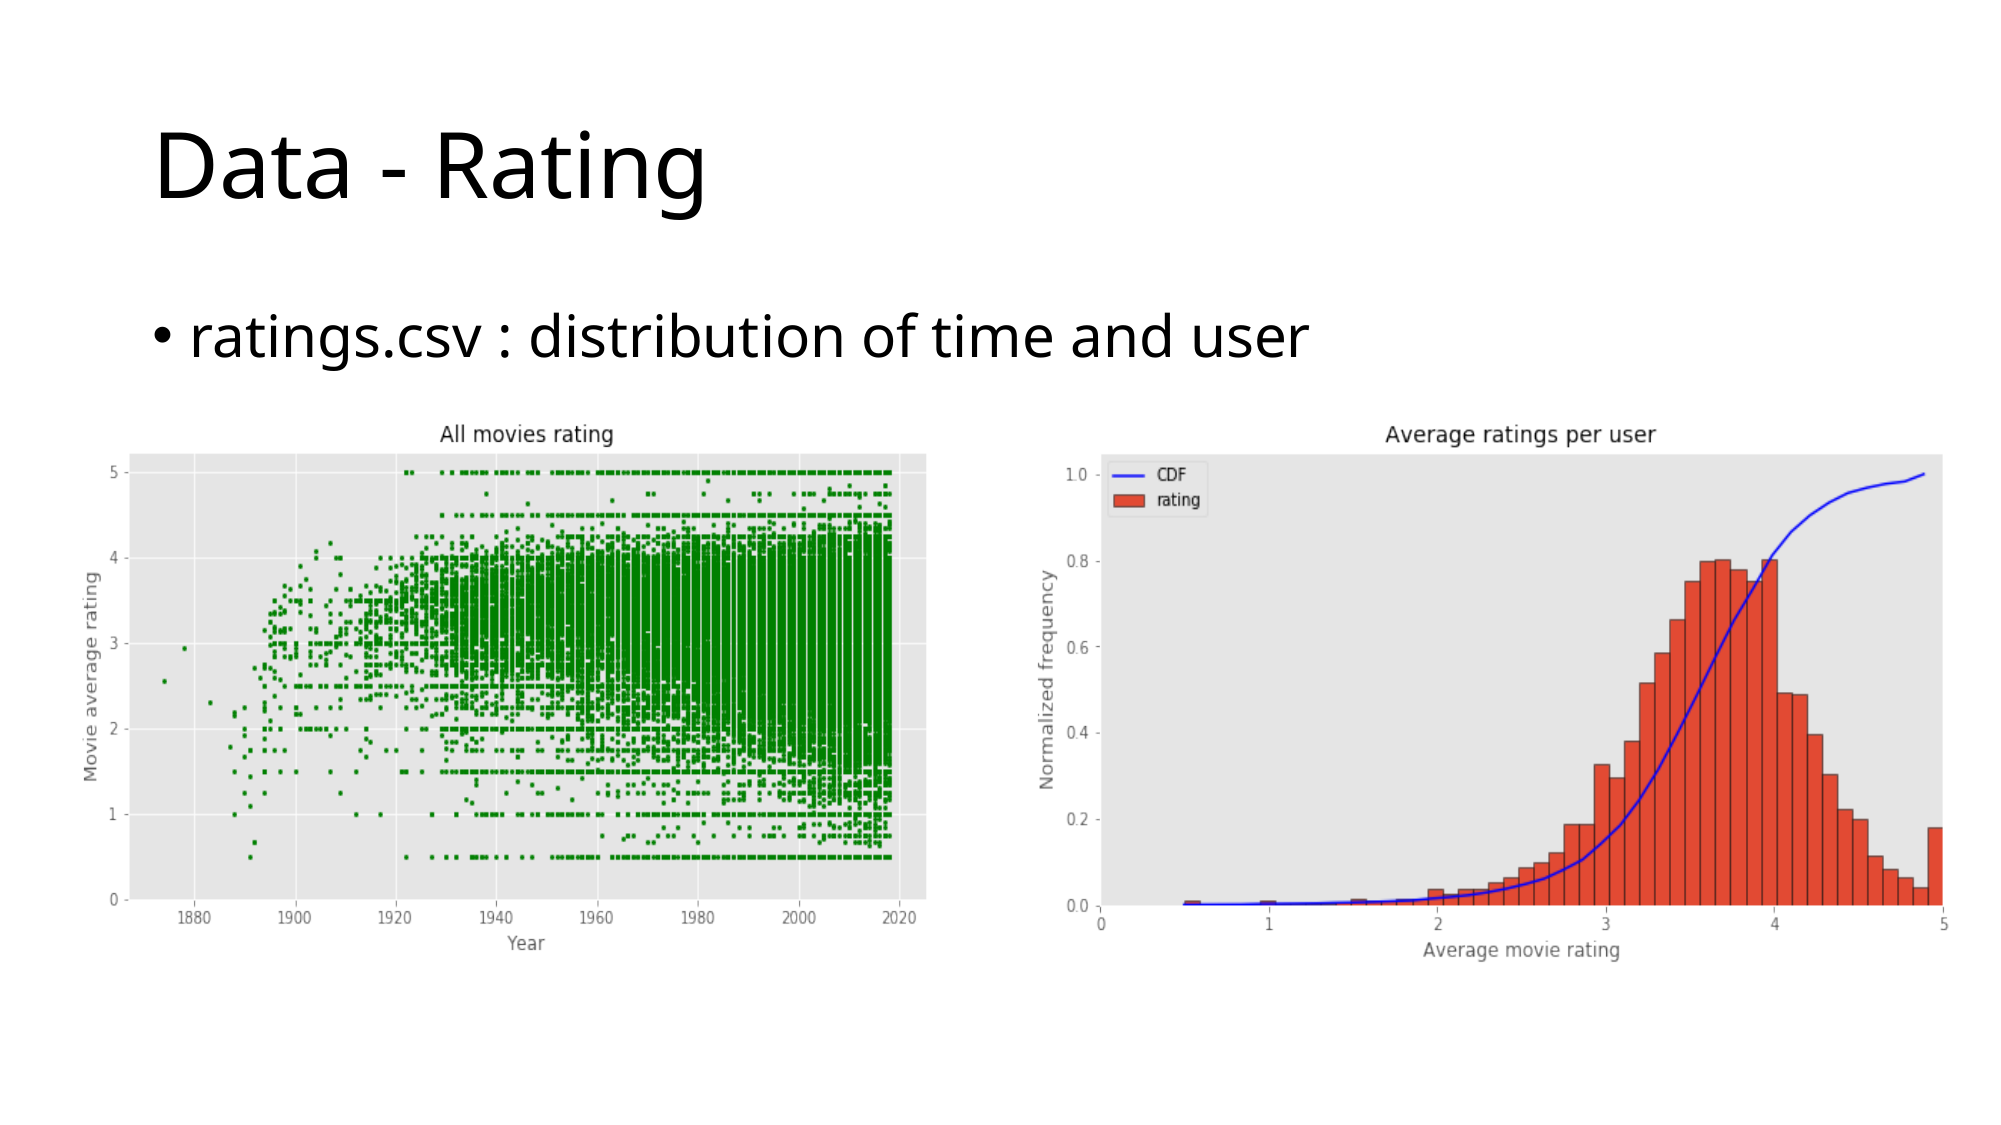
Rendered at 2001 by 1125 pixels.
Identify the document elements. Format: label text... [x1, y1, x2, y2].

picture [1029, 413, 1958, 974]
title Data - Rating [137, 59, 1863, 278]
list ratings.csv : distribution of time and user [137, 299, 1863, 1014]
picture [74, 413, 935, 967]
